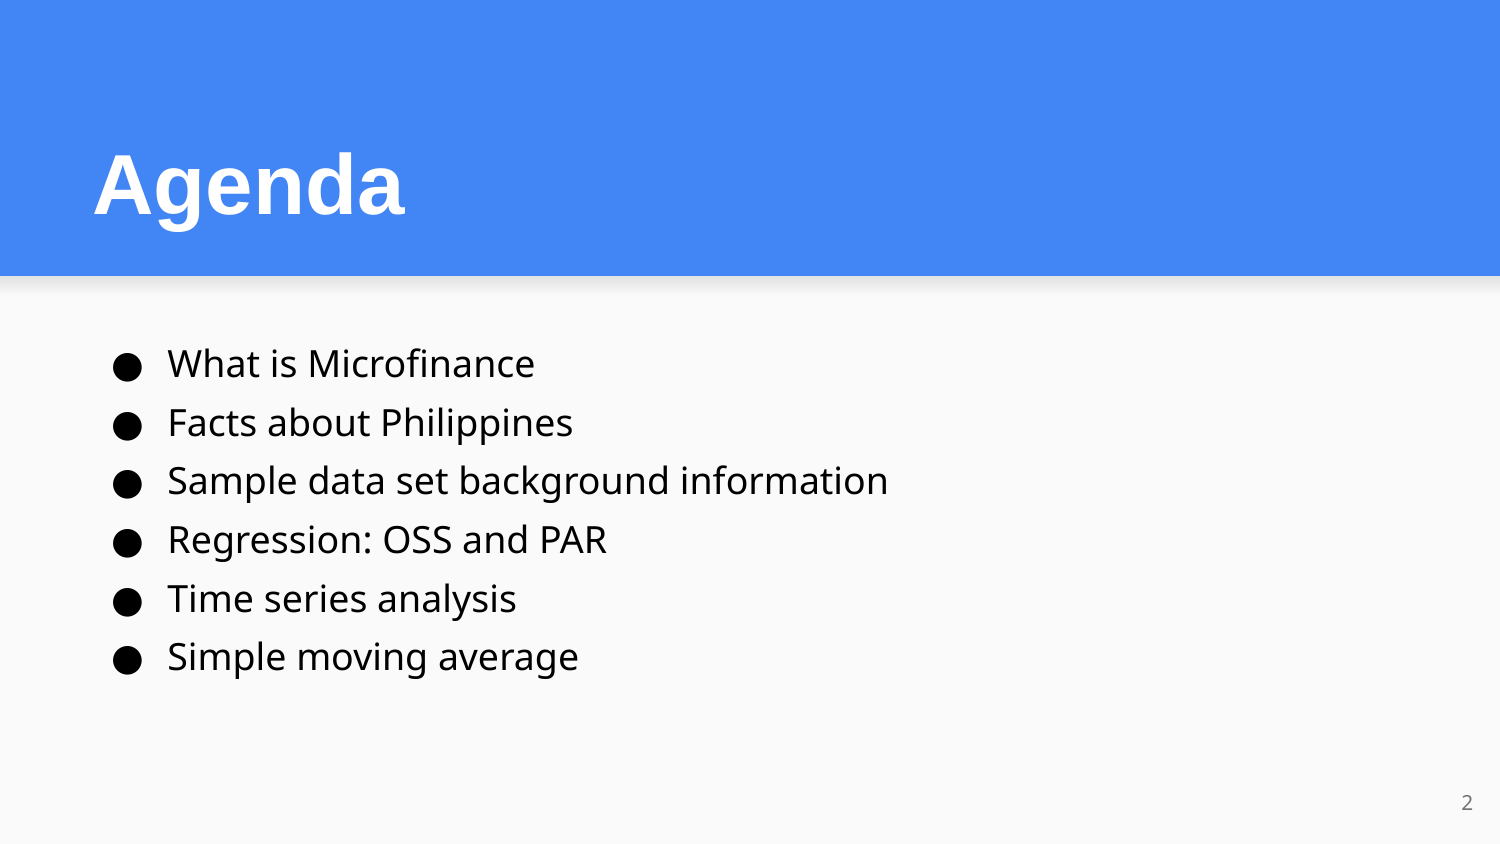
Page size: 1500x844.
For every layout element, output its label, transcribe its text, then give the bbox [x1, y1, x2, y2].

title Agenda [77, 121, 1427, 248]
slide_number ‹#› [1398, 770, 1489, 835]
list What is Microfinance Facts about Philippines Sample data set background information Regression: OSS and PAR Time series analysis Simple moving average [77, 314, 1427, 760]
